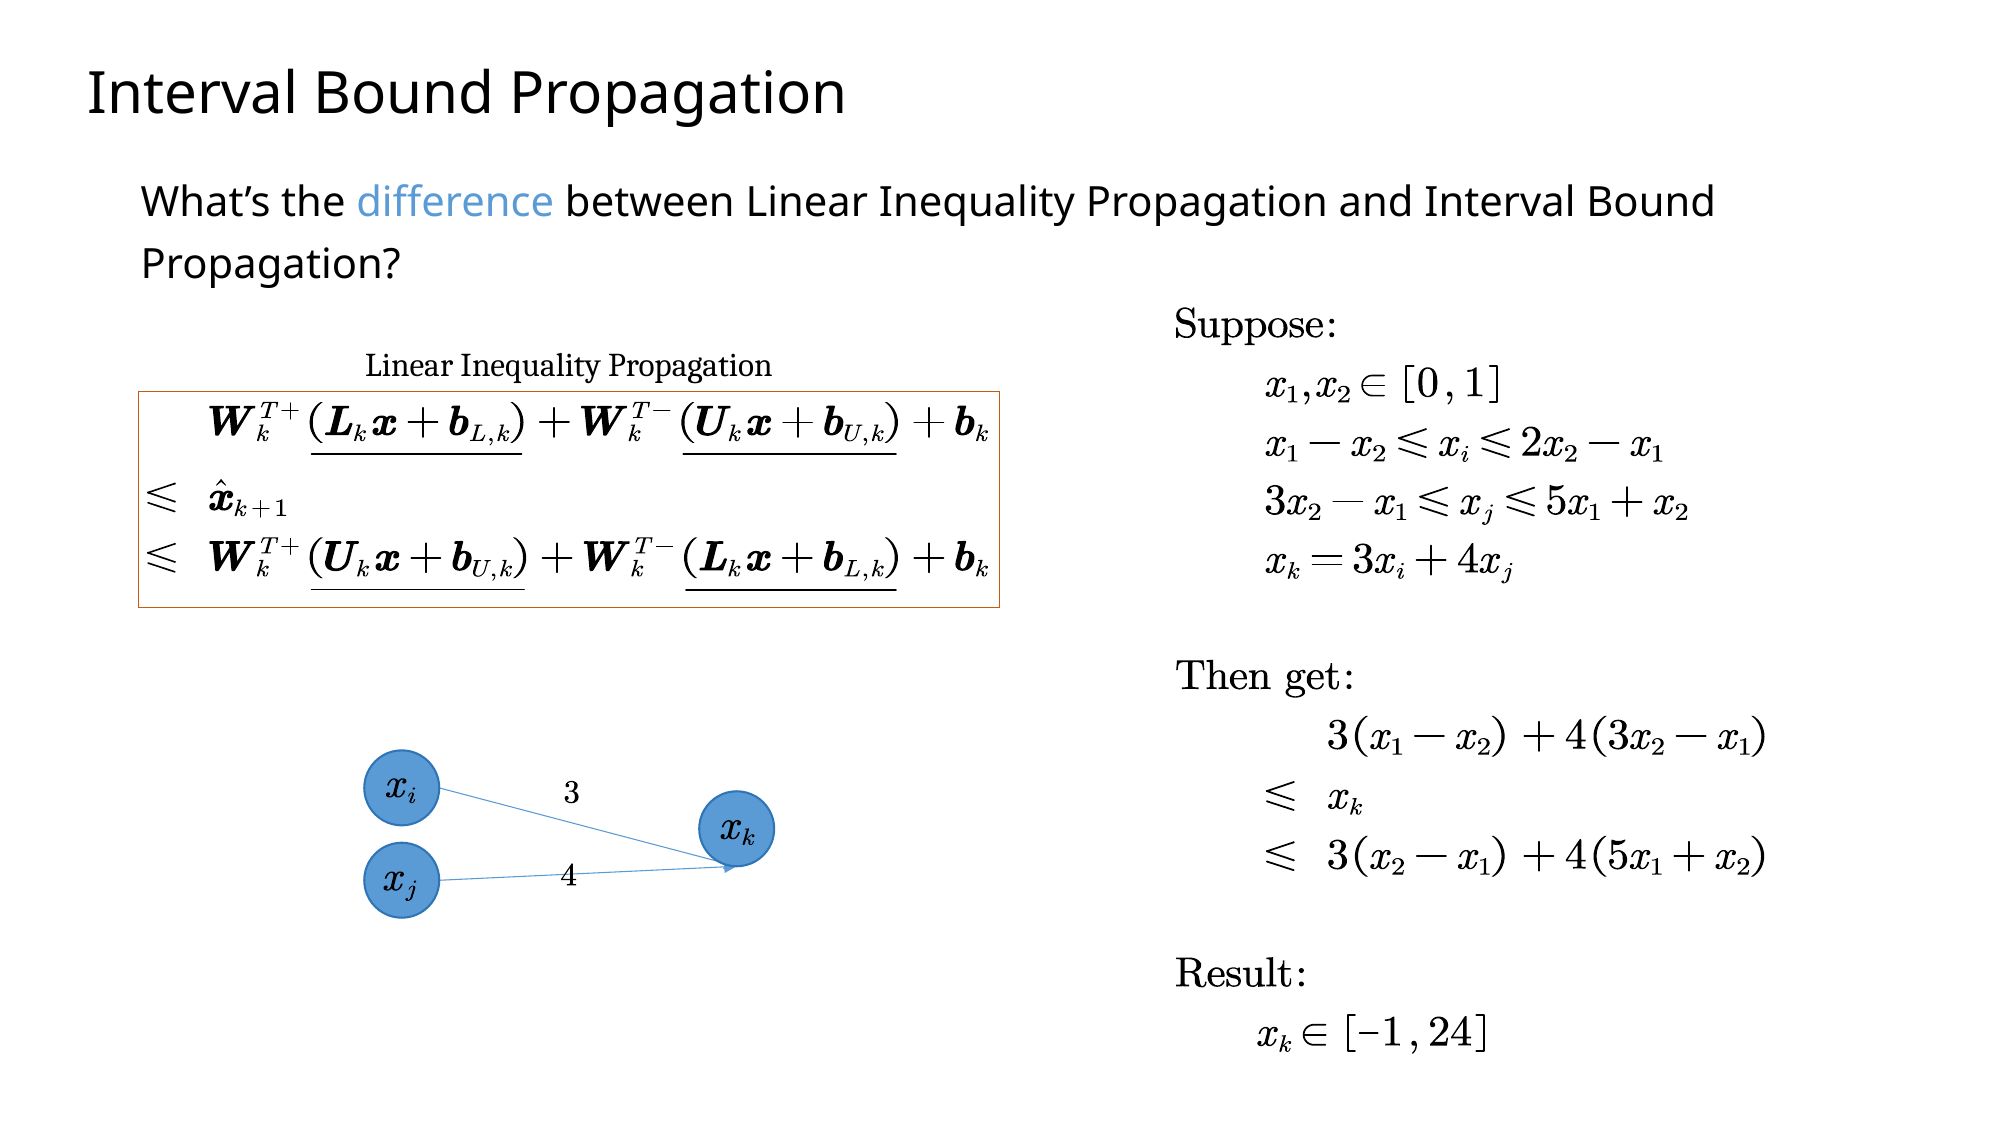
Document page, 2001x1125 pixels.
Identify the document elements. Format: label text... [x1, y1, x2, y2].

text_box Interval Bound Propagation [72, 47, 1494, 133]
text_box What’s the difference between Linear Inequality Propagation and Interval Bound Propagation? [125, 154, 1820, 295]
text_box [138, 335, 1000, 608]
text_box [364, 750, 775, 918]
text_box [1167, 295, 1781, 1068]
